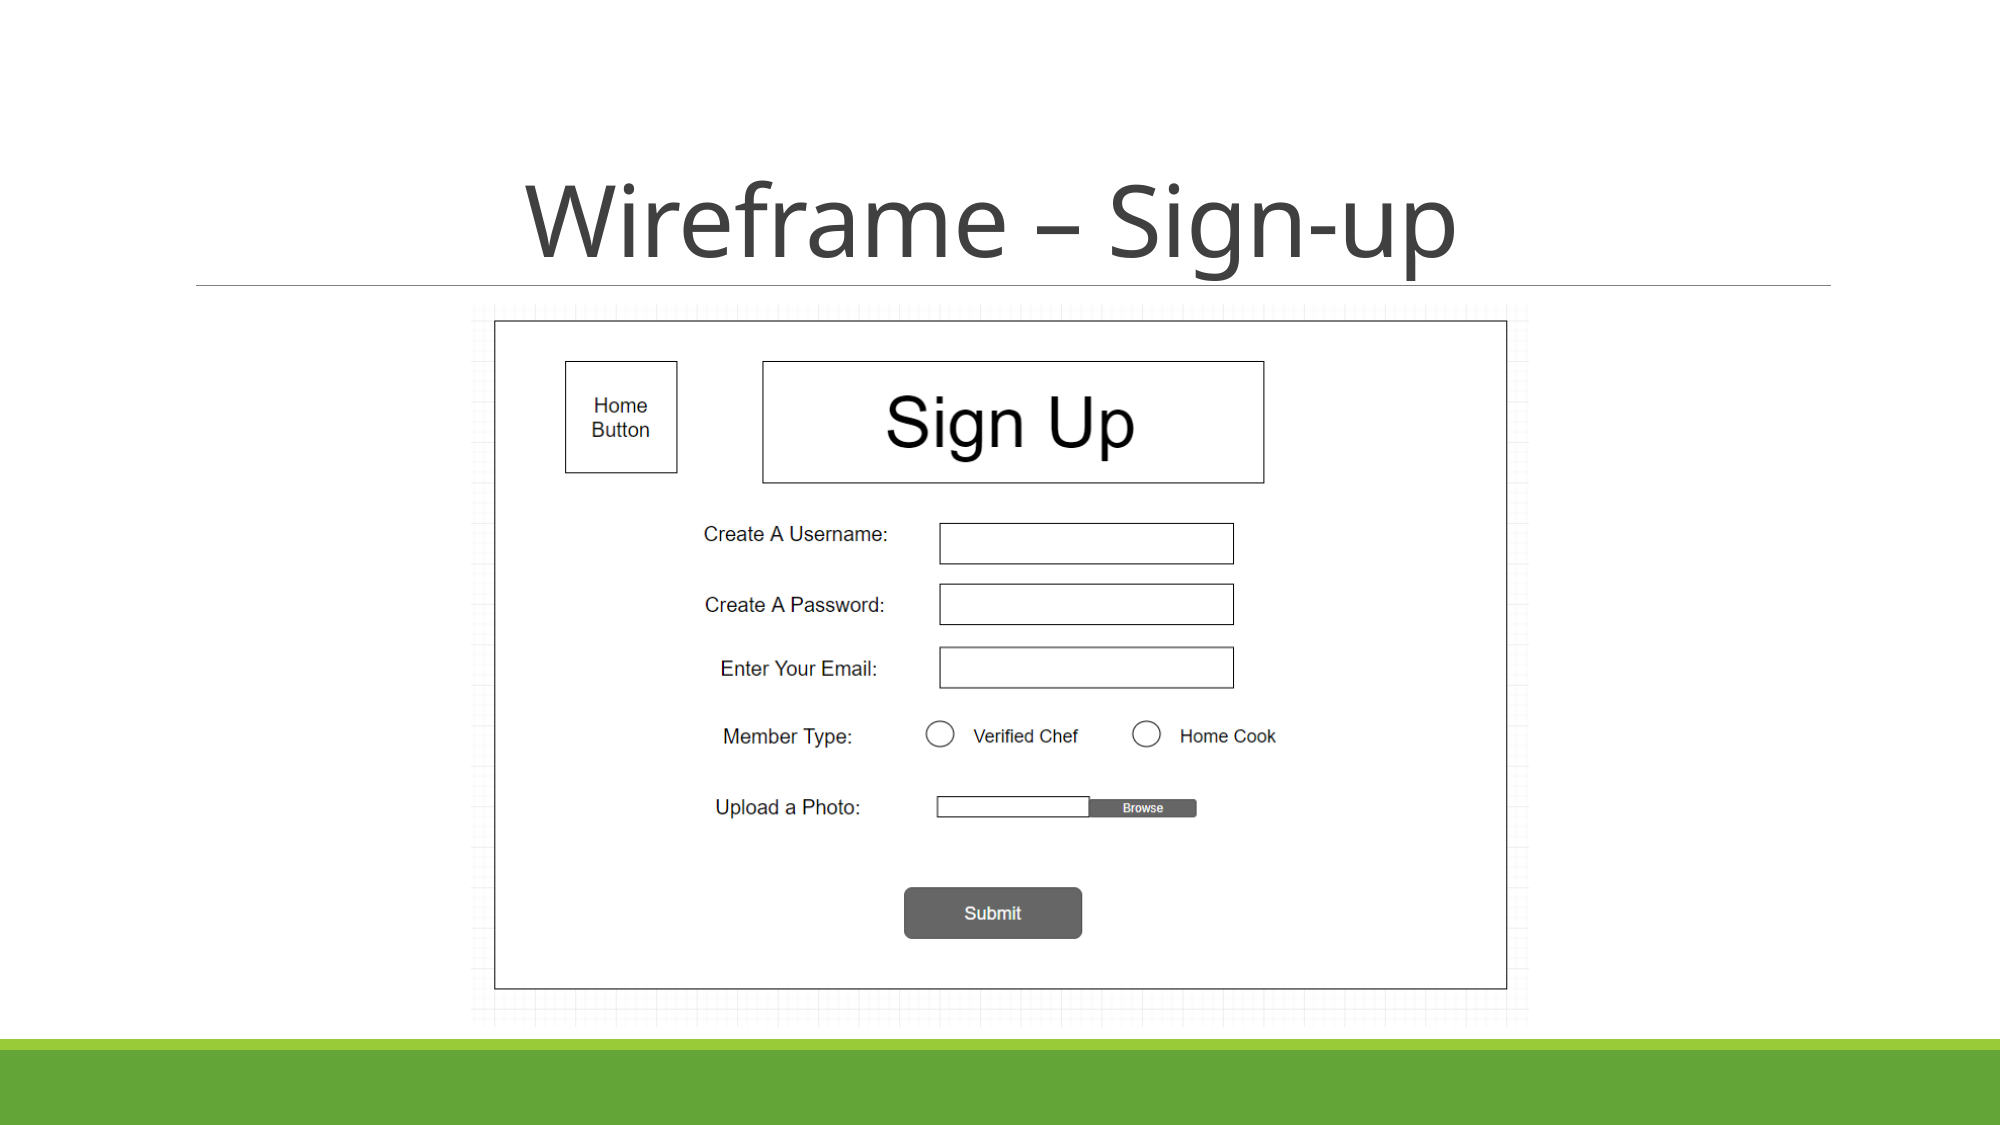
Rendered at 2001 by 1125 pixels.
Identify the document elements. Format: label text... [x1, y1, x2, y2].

title Wireframe – Sign-up [180, 47, 1830, 285]
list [470, 304, 1530, 1027]
